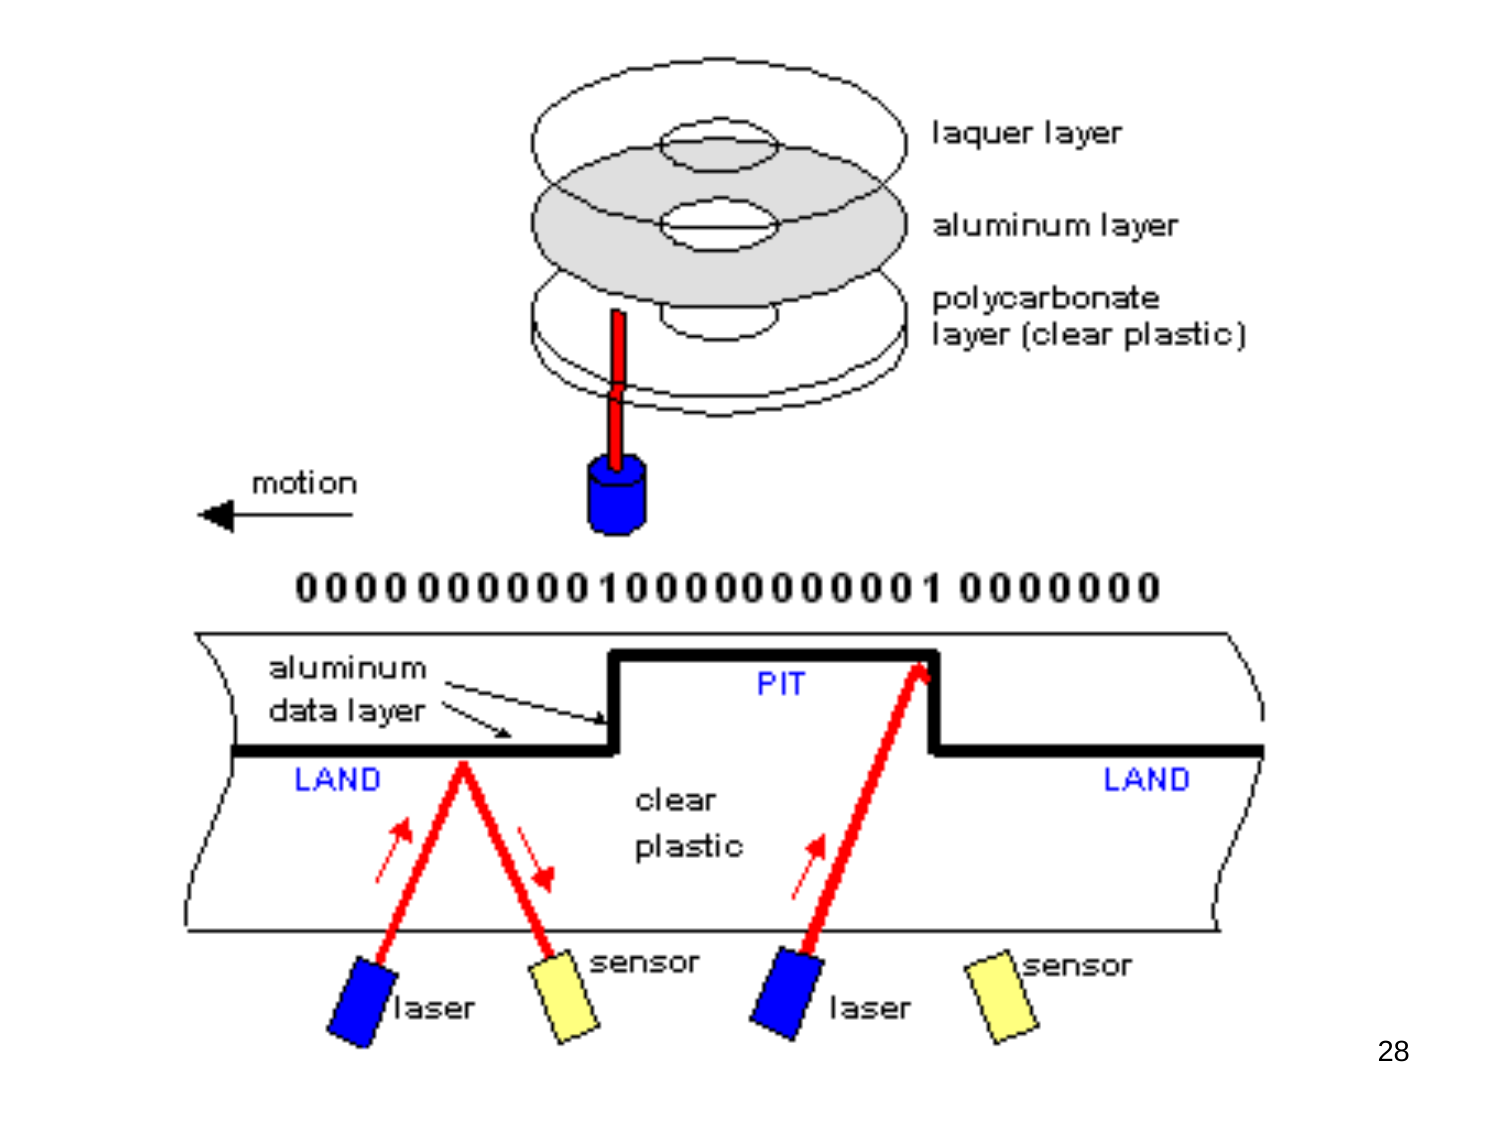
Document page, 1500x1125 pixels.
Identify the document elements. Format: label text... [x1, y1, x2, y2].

picture [159, 42, 1282, 1067]
slide_number 28 [1074, 1024, 1426, 1103]
